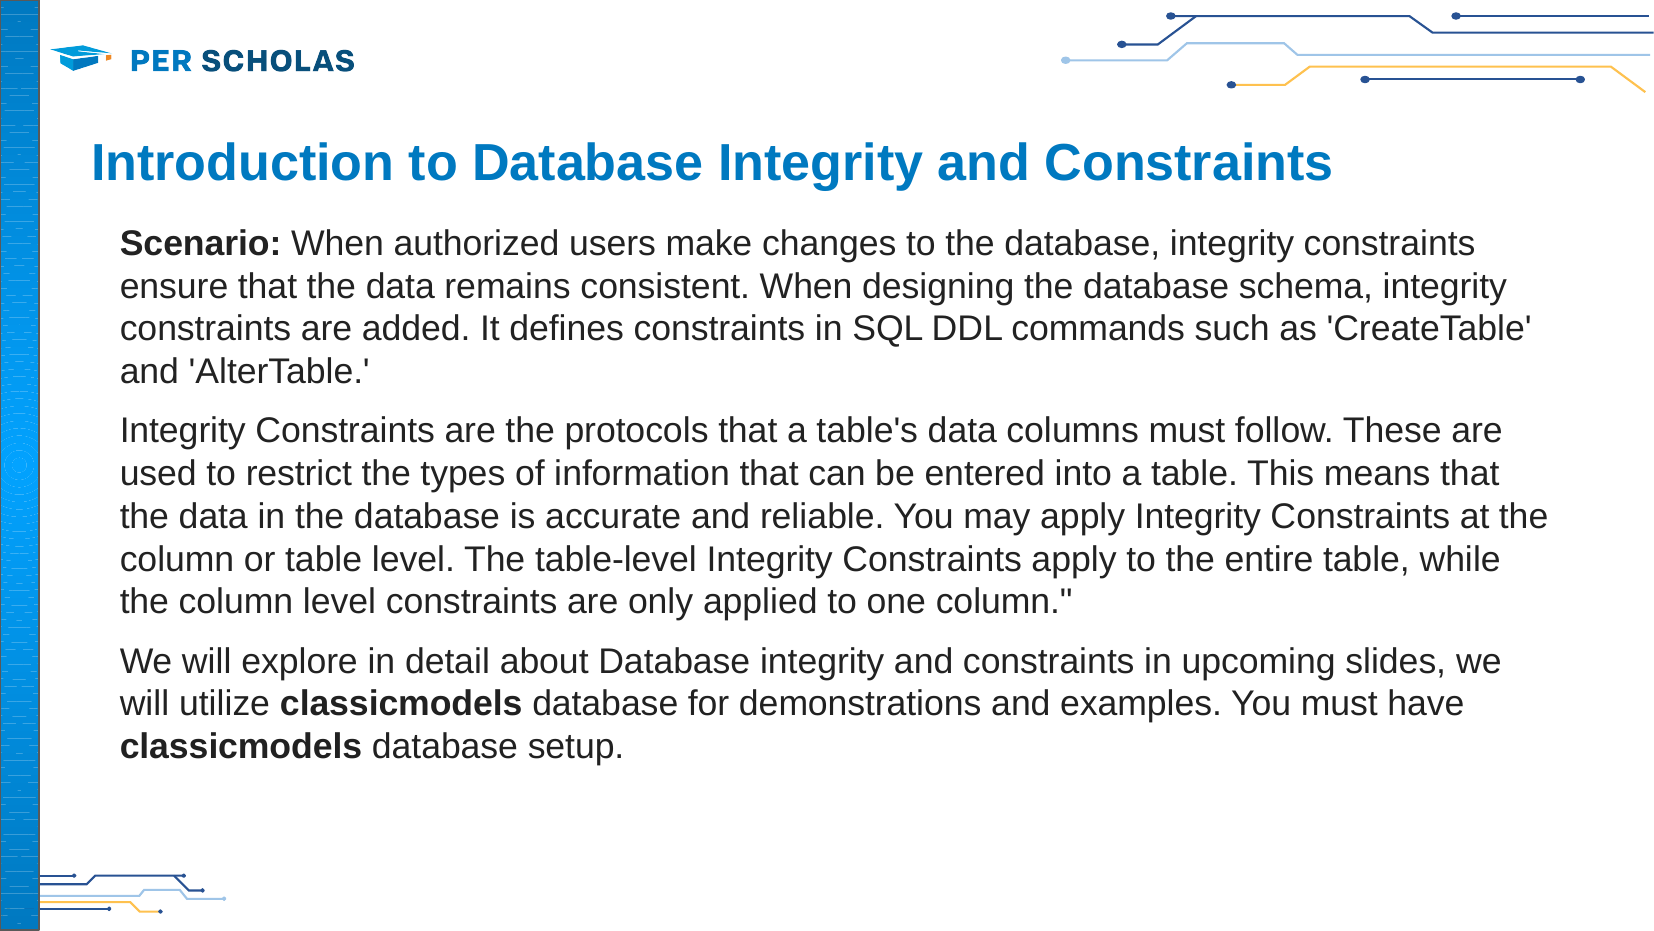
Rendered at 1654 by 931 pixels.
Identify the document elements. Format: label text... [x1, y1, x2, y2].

list Scenario: When authorized users make changes to the database, integrity constraints ensure that the data remains consistent. When designing the database schema, integrity constraints are added. It defines constraints in SQL DDL commands such as 'CreateTable' and 'AlterTable.' Integrity Constraints are the protocols that a table's data columns must follow. These are used to restrict the types of information that can be entered into a table. This means that the data in the database is accurate and reliable. You may apply Integrity Constraints at the column or table level. The table-level Integrity Constraints apply to the entire table, while the column level constraints are only applied to one column." We will explore in detail about Database integrity and constraints in upcoming slides, we will utilize classicmodels database for demonstrations and examples. You must have classicmodels database setup. [107, 207, 1564, 854]
title Introduction to Database Integrity and Constraints [78, 111, 1547, 208]
picture [40, 19, 374, 91]
